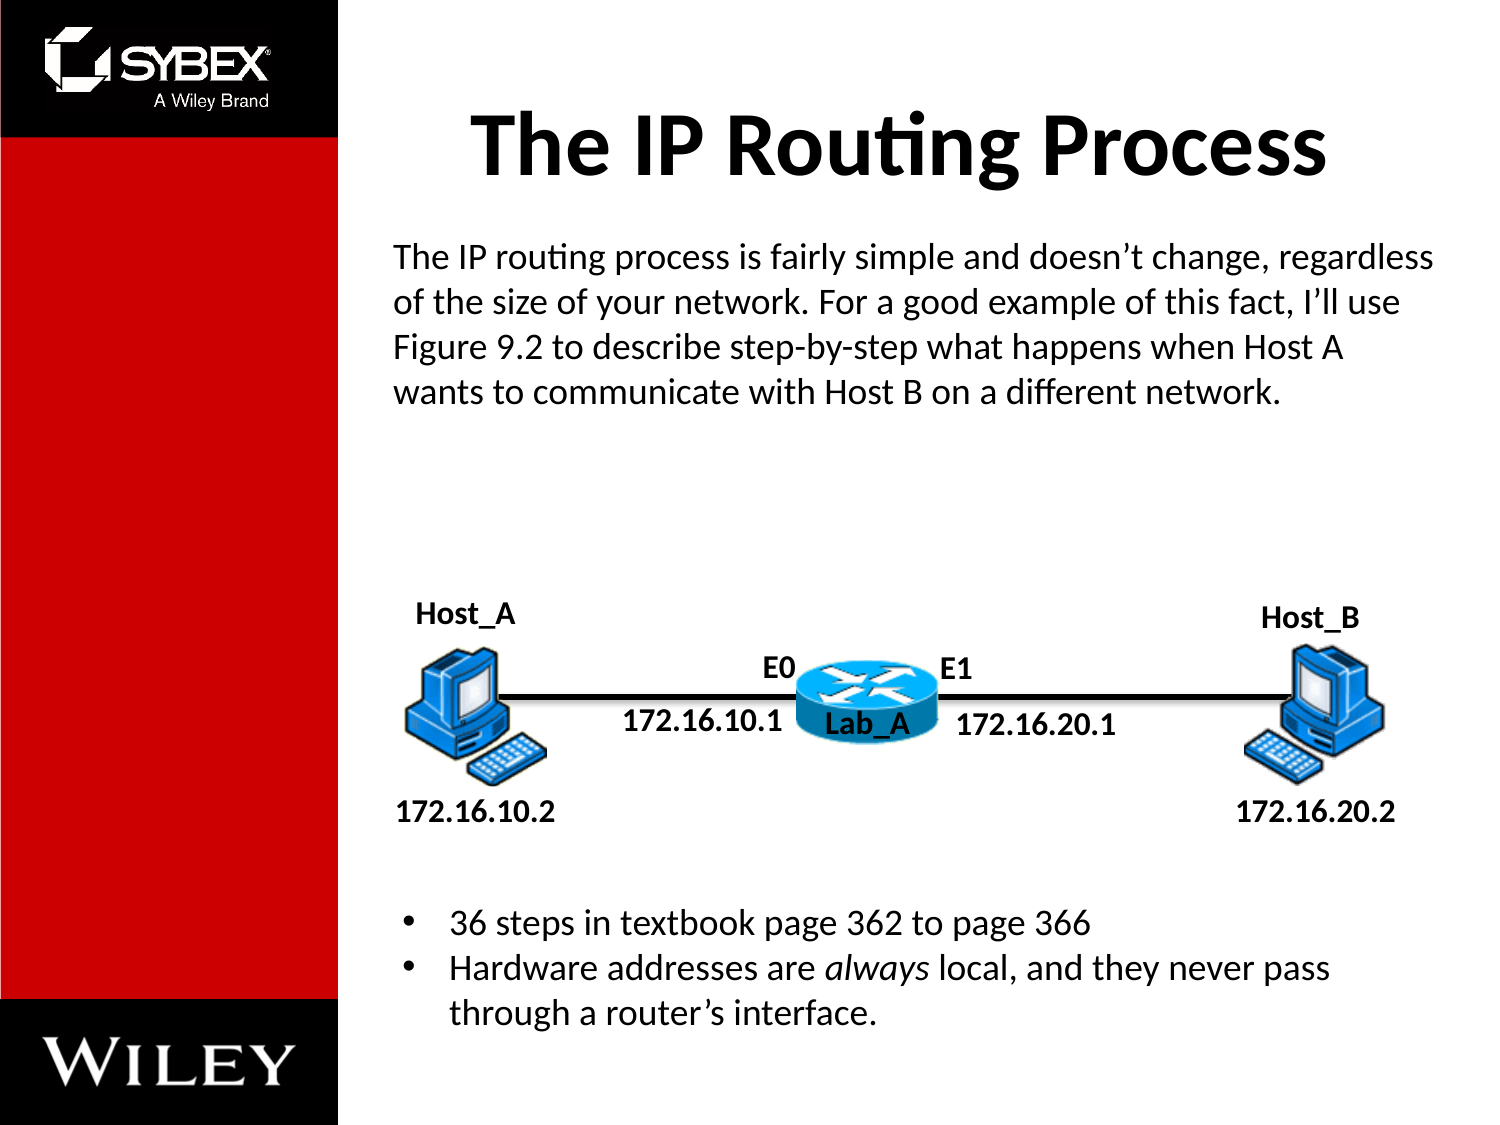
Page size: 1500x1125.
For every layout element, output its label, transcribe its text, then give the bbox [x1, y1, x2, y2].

picture [0, 999, 338, 1125]
picture [403, 645, 548, 790]
picture [1244, 642, 1388, 787]
text_box Host_B [1246, 592, 1375, 641]
text_box The IP routing process is fairly simple and doesn’t change, regardless of the size of your network. For a good example of this fact, I’ll use Figure 9.2 to describe step-by-step what happens when Host A wants to communicate with Host B on a different network. [378, 224, 1450, 420]
text_box 172.16.10.1 [607, 708, 791, 747]
title The IP Routing Process [375, 45, 1425, 233]
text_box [796, 660, 940, 750]
text_box Host_A [400, 588, 531, 639]
picture [45, 27, 271, 111]
text_box 172.16.10.2 [379, 786, 571, 837]
text_box E1 [924, 643, 988, 693]
text_box 172.16.20.1 [943, 706, 1132, 750]
text_box 36 steps in textbook page 362 to page 366 Hardware addresses are always local, and they never pass through a router’s interface. [387, 890, 1460, 1041]
text_box 172.16.20.2 [1220, 786, 1411, 837]
text_box E0 [747, 642, 811, 693]
